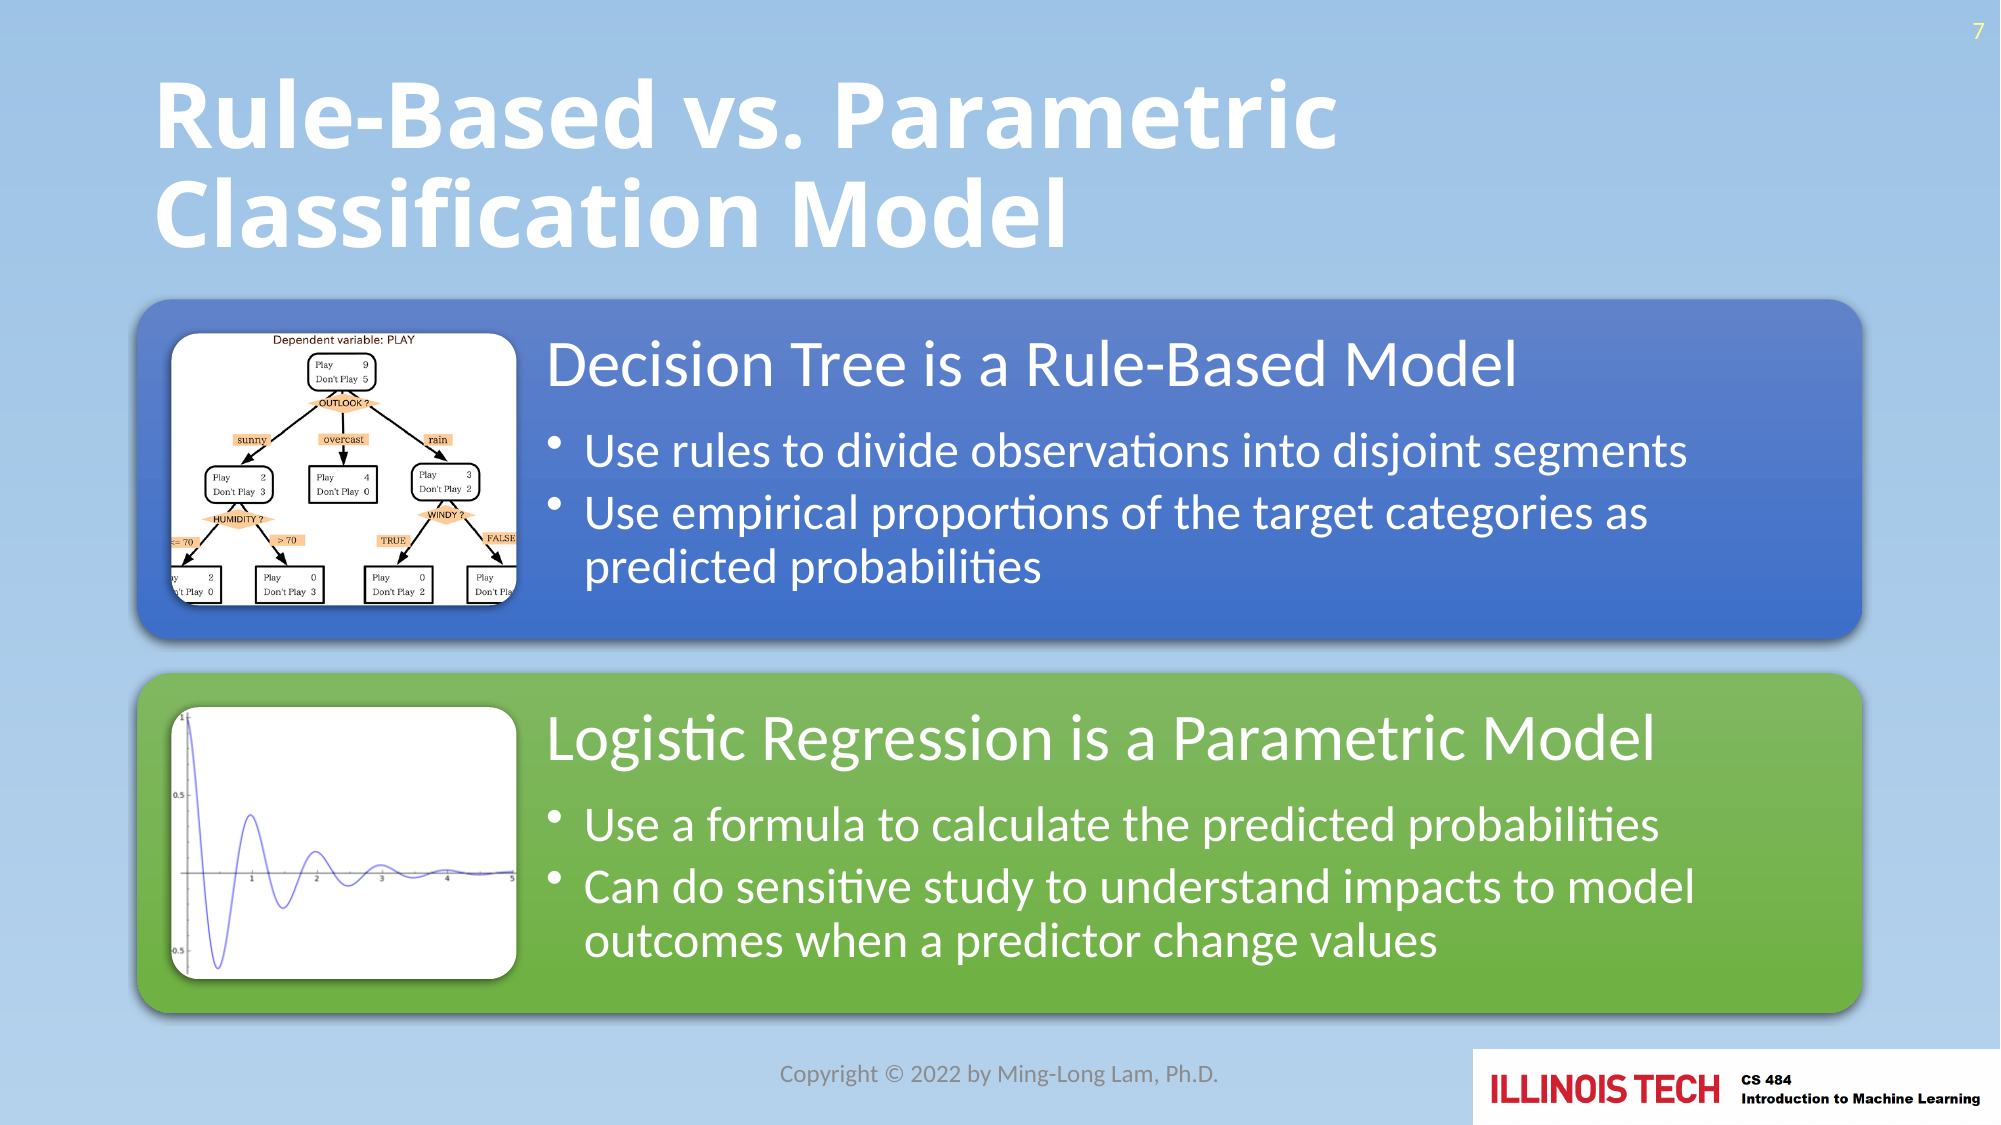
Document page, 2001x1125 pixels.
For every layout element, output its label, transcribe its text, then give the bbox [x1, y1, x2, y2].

title Rule-Based vs. Parametric Classification Model [137, 59, 1863, 278]
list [137, 299, 1863, 1014]
slide_number 7 [1550, 0, 2000, 60]
footer Copyright © 2022 by Ming-Long Lam, Ph.D. [662, 1042, 1338, 1103]
picture [1473, 1049, 2000, 1125]
